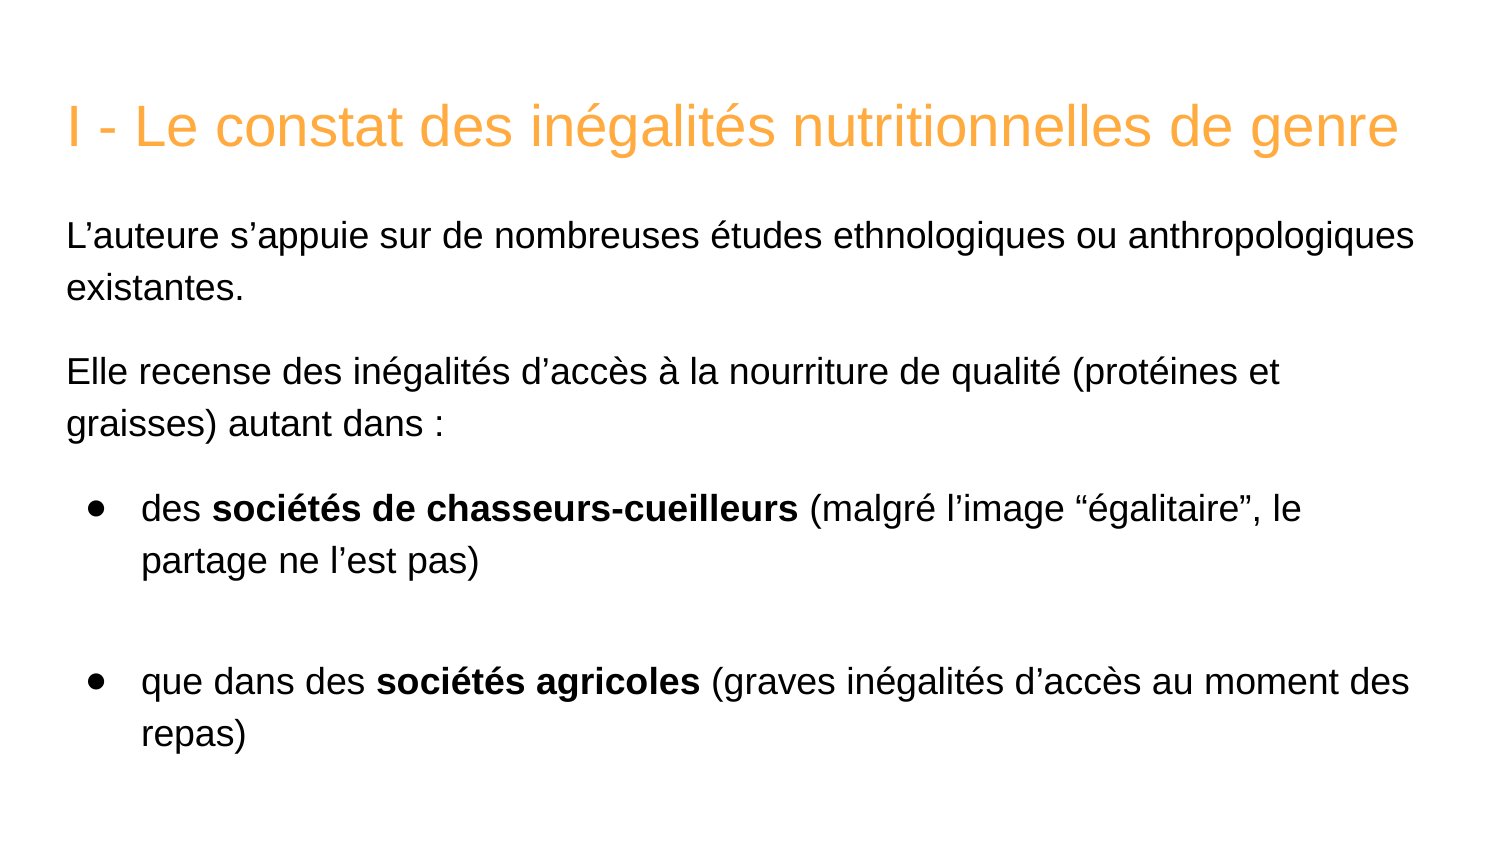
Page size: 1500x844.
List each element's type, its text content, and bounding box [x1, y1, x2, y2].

list L’auteure s’appuie sur de nombreuses études ethnologiques ou anthropologiques existantes. Elle recense des inégalités d’accès à la nourriture de qualité (protéines et graisses) autant dans : des sociétés de chasseurs-cueilleurs (malgré l’image “égalitaire”, le partage ne l’est pas) que dans des sociétés agricoles (graves inégalités d’accès au moment des repas) [51, 189, 1449, 750]
title I - Le constat des inégalités nutritionnelles de genre [51, 72, 1449, 167]
